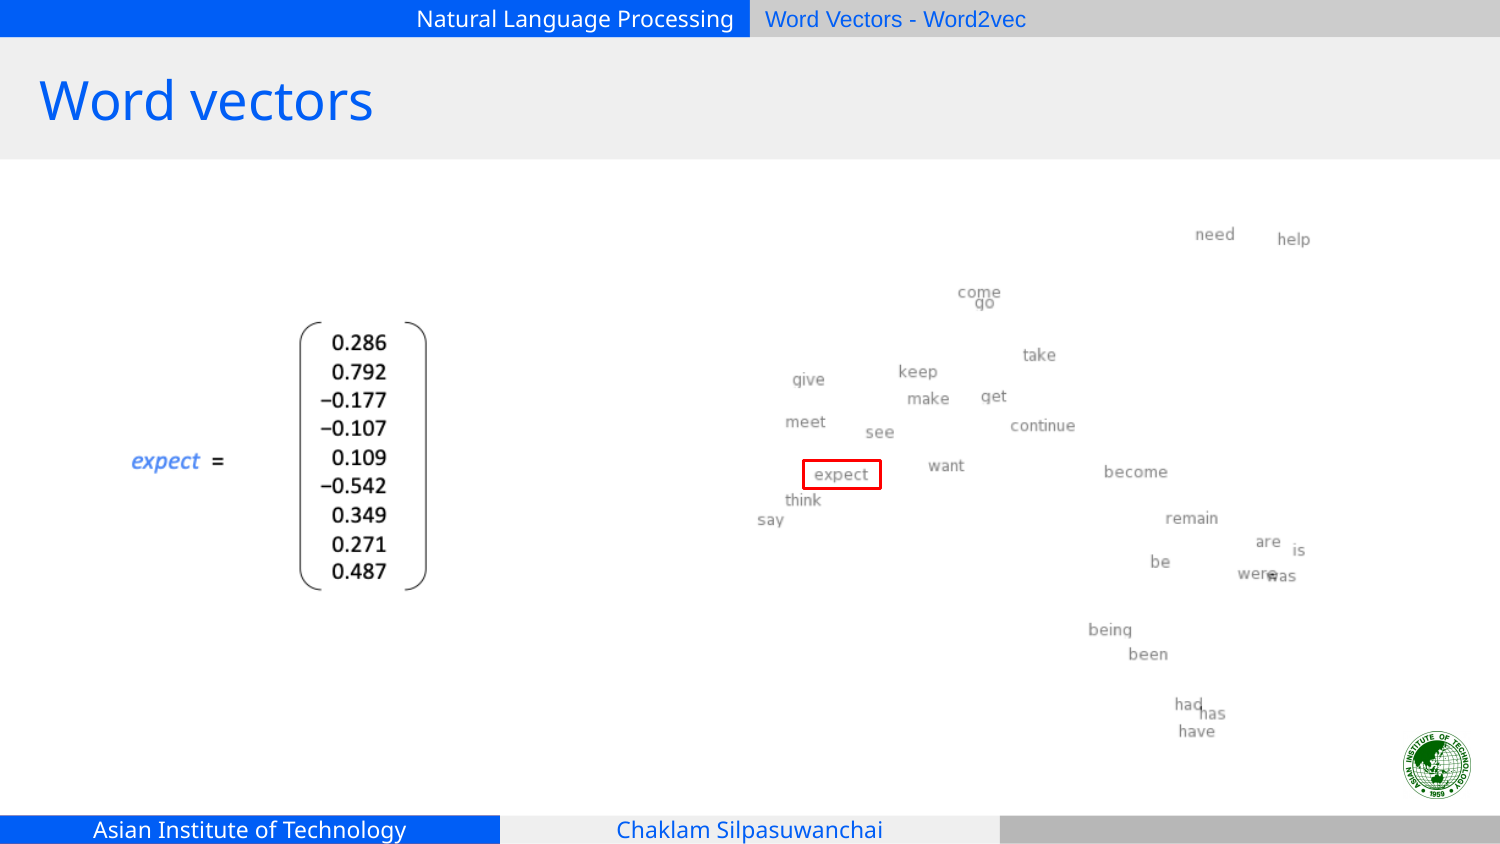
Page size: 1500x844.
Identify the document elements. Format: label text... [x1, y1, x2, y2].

picture [1403, 731, 1471, 799]
title Word vectors [24, 37, 1475, 160]
picture [115, 200, 1351, 771]
